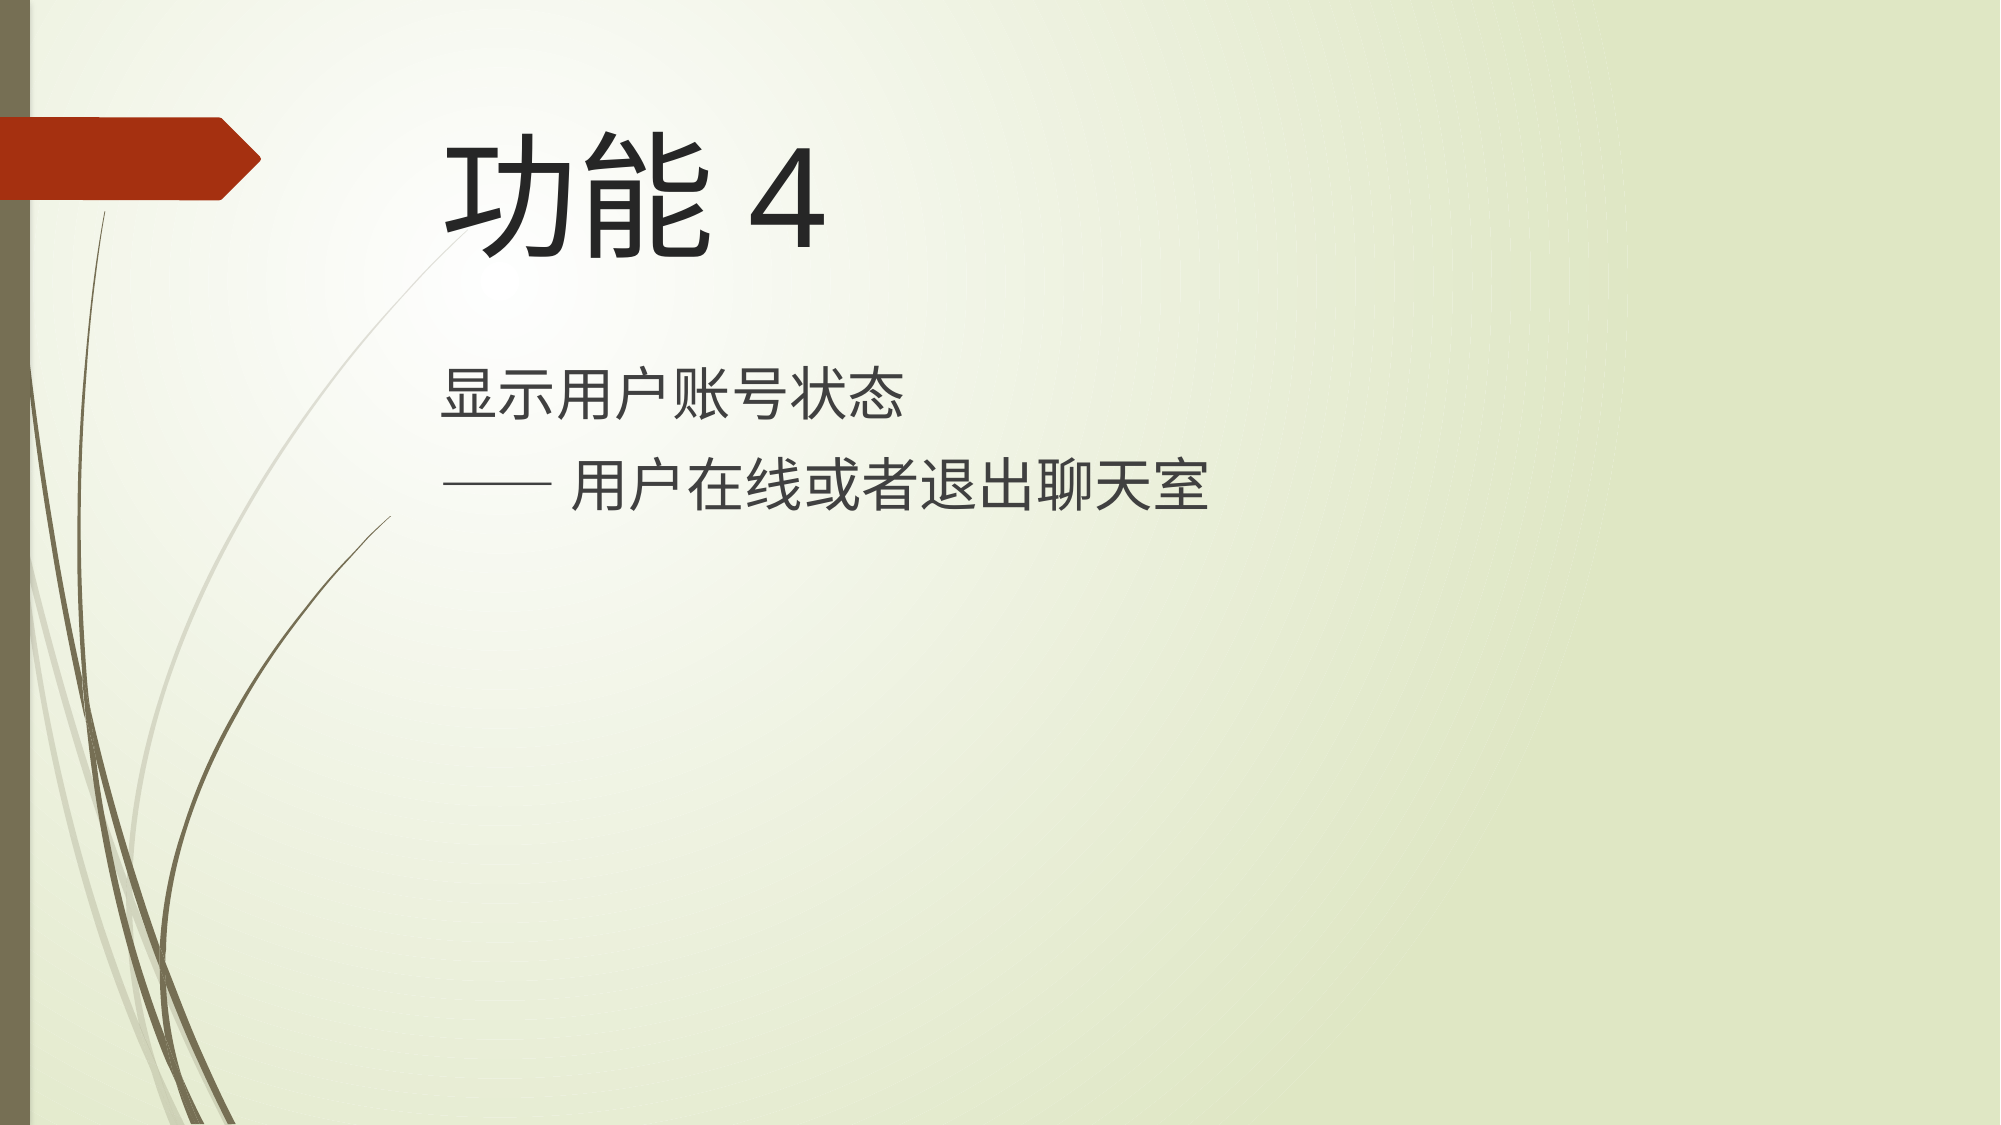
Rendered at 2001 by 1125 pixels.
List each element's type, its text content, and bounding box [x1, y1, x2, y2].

list 显示用户账号状态 ——用户在线或者退出聊天室 [424, 350, 1888, 970]
title 功能4 [425, 102, 1888, 313]
